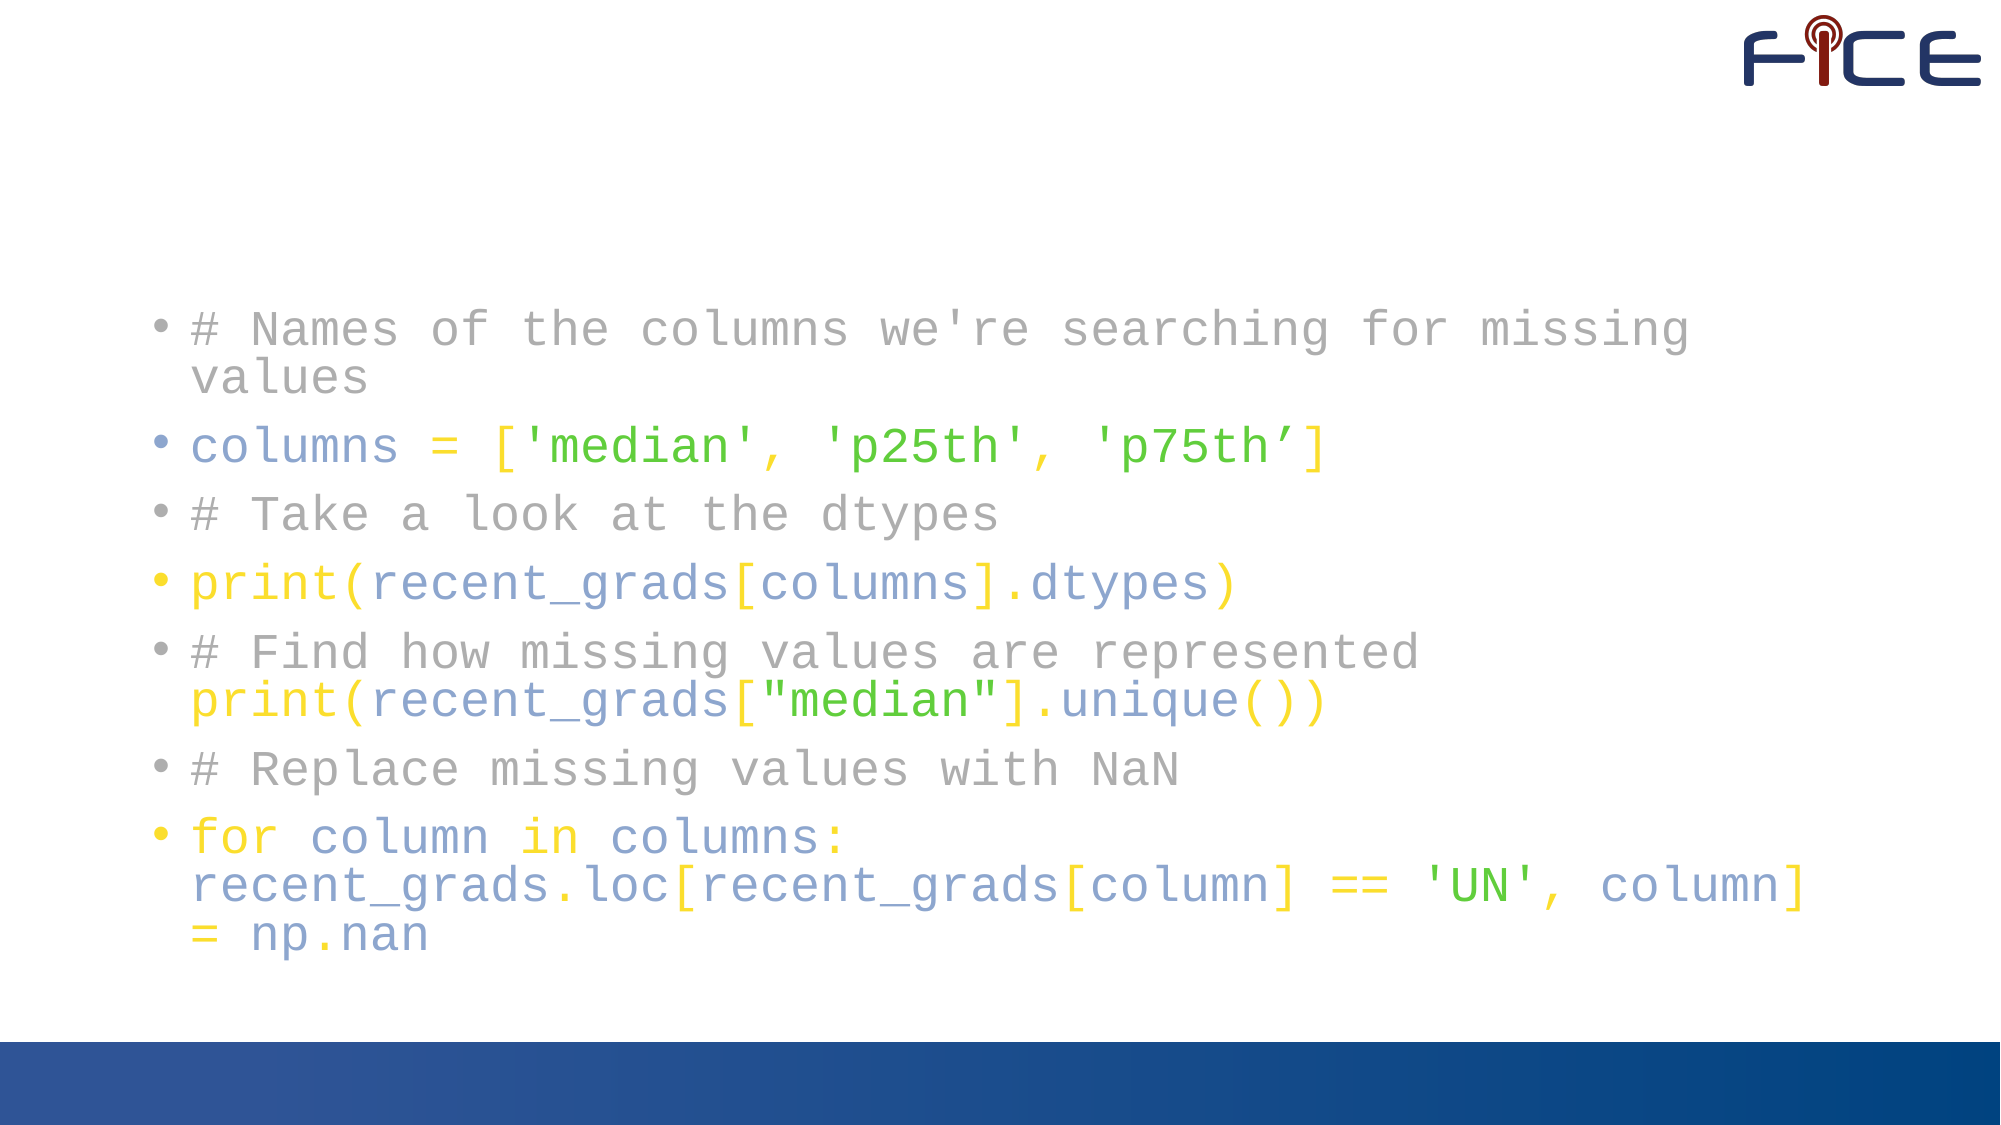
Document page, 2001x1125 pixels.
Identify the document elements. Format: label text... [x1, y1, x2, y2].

list # Names of the columns we're searching for missing values columns = ['median', 'p25th', 'p75th’] # Take a look at the dtypes print(recent_grads[columns].dtypes) # Find how missing values are represented print(recent_grads["median"].unique()) # Replace missing values with NaN for column in columns: recent_grads.loc[recent_grads[column] == 'UN', column] = np.nan [137, 299, 1863, 1014]
picture [1744, 15, 1981, 86]
